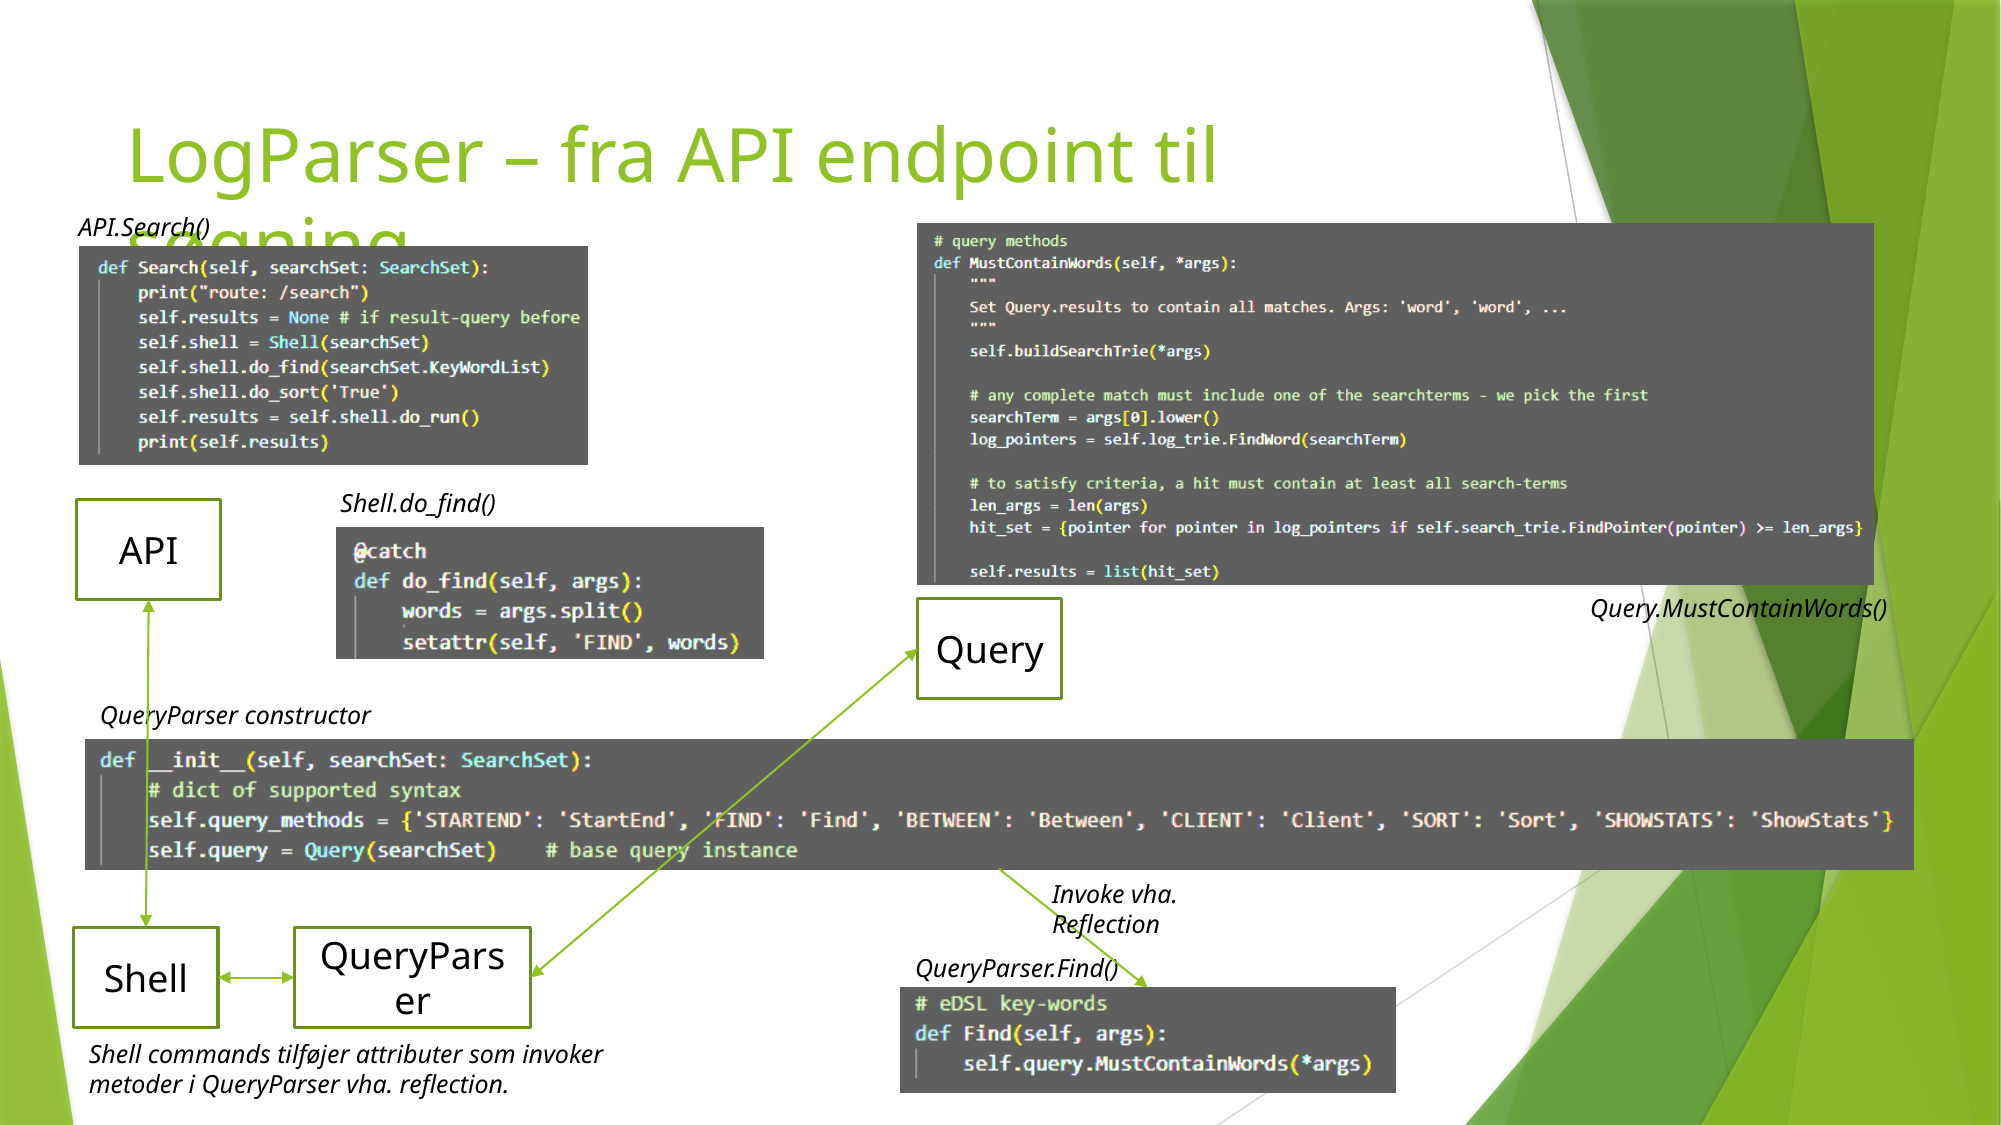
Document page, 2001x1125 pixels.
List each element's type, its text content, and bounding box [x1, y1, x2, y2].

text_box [155, 691, 525, 870]
title LogParser – fra API endpoint til søgning [111, 99, 1522, 317]
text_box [899, 944, 1396, 1093]
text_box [73, 926, 650, 1108]
picture [917, 223, 1874, 586]
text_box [923, 691, 1915, 870]
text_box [998, 868, 1149, 988]
text_box Query [916, 597, 1063, 689]
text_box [145, 599, 150, 928]
text_box Query.MustContainWords() [1575, 584, 1914, 630]
text_box Invoke vha. Reflection [1154, 881, 1290, 943]
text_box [530, 648, 919, 978]
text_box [63, 203, 589, 465]
text_box API [75, 498, 222, 601]
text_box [325, 479, 764, 659]
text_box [84, 691, 140, 870]
